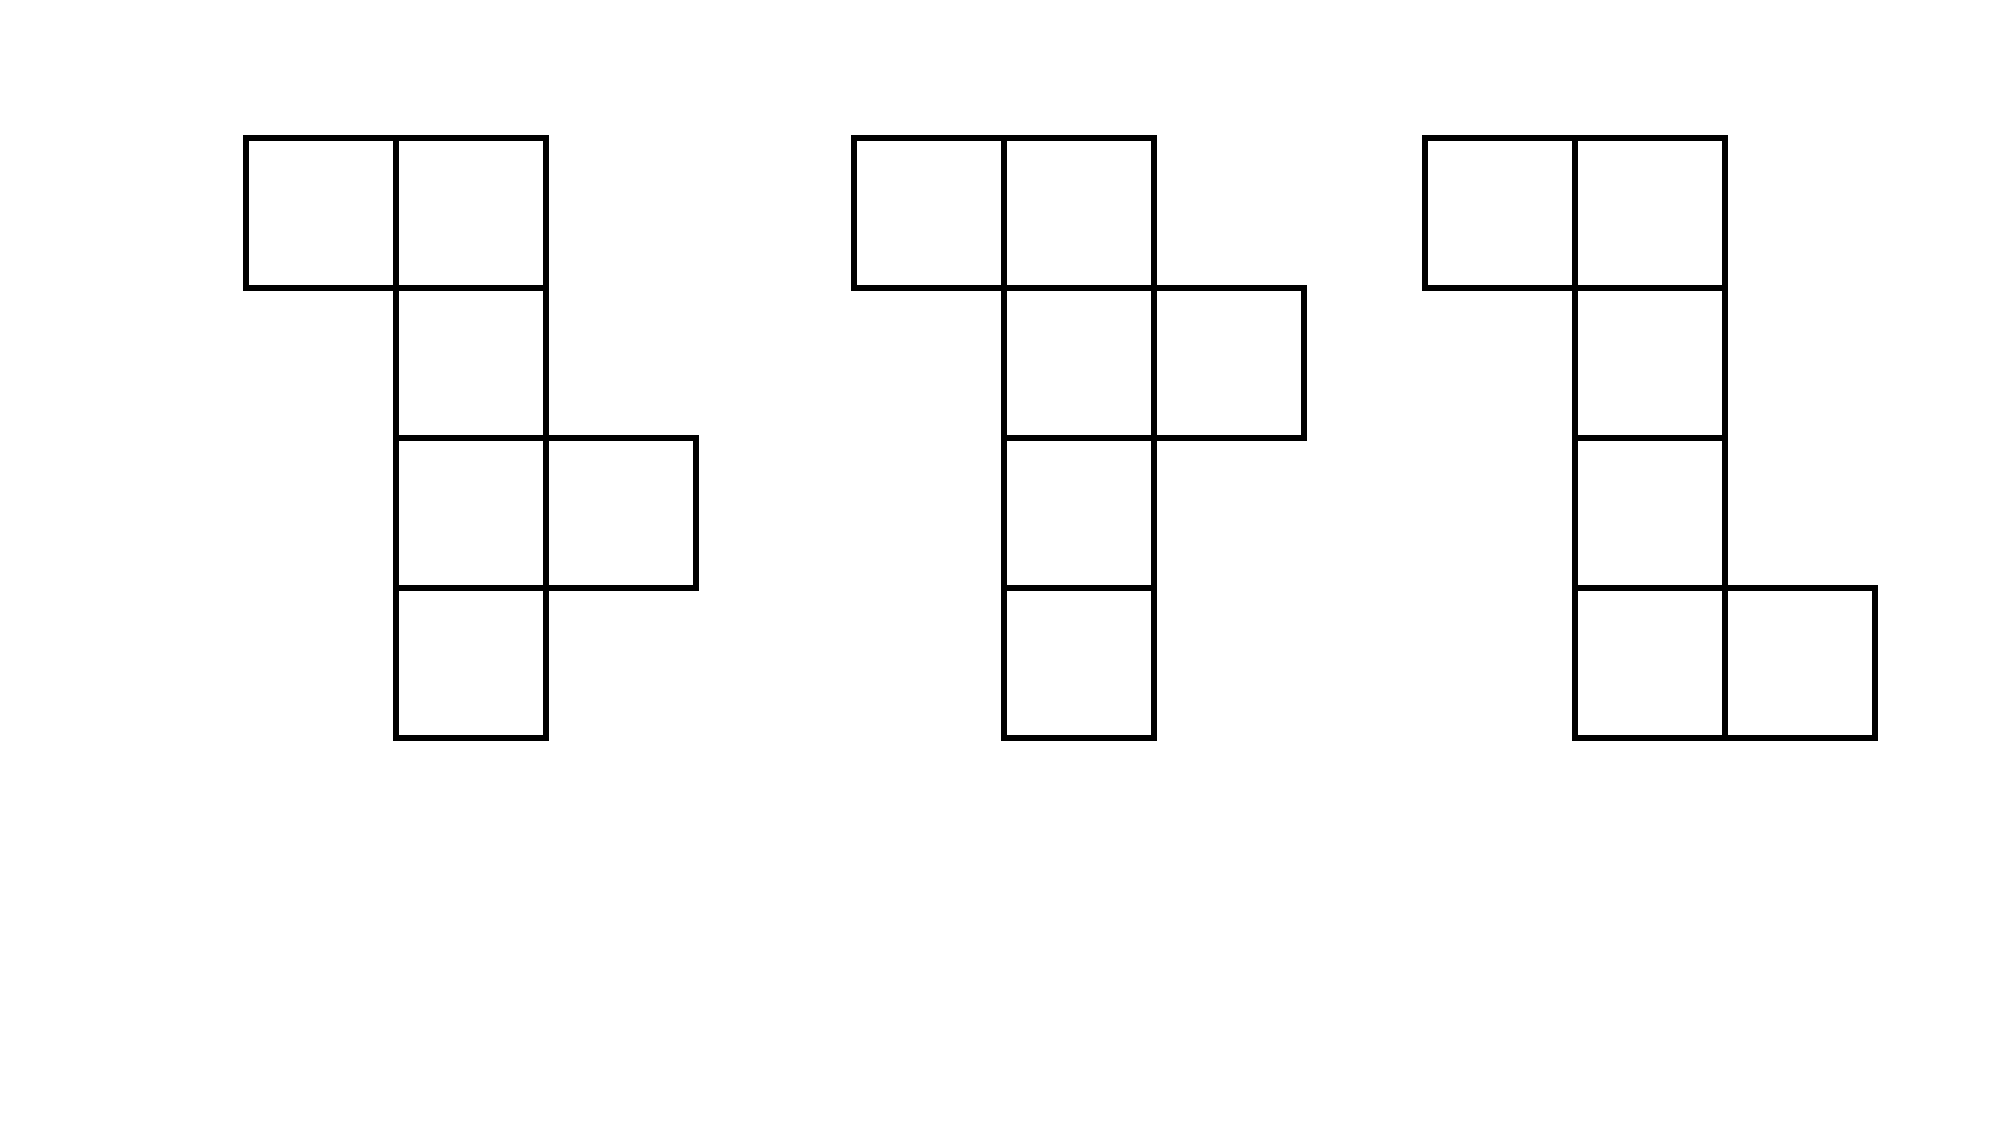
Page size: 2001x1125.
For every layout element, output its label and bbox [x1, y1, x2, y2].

text_box [246, 138, 697, 739]
text_box [1003, 587, 1155, 739]
text_box [1003, 137, 1155, 287]
text_box [1153, 287, 1305, 439]
text_box [1724, 587, 1876, 739]
text_box [1574, 587, 1724, 739]
text_box [1003, 437, 1155, 587]
text_box [1424, 137, 1574, 289]
text_box [1574, 287, 1726, 437]
text_box [1574, 437, 1726, 587]
text_box [853, 137, 1003, 289]
text_box [1003, 287, 1153, 437]
text_box [1574, 137, 1726, 287]
